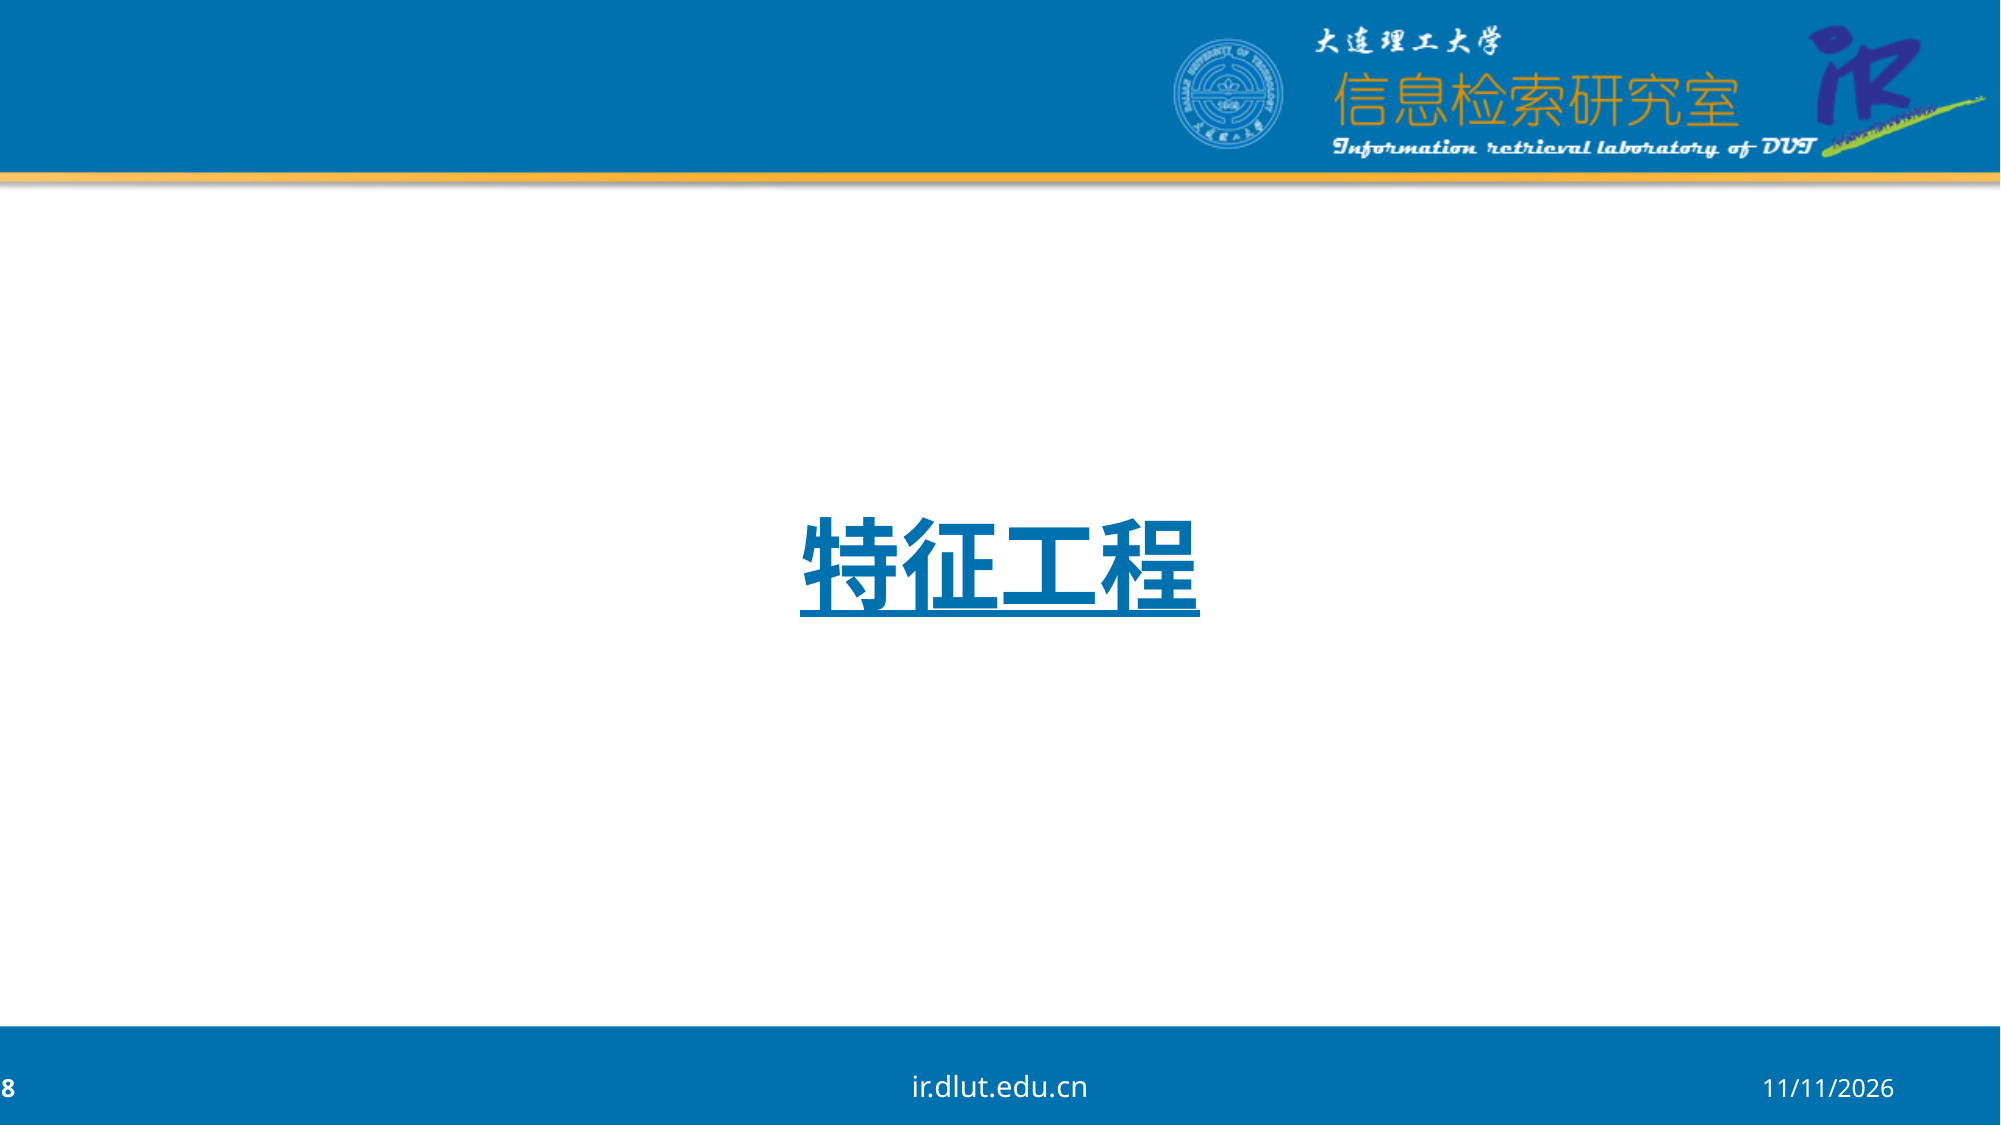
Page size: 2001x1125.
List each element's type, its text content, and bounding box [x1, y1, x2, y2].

text_box 特征工程 [150, 495, 1850, 630]
picture [0, 0, 2001, 1125]
